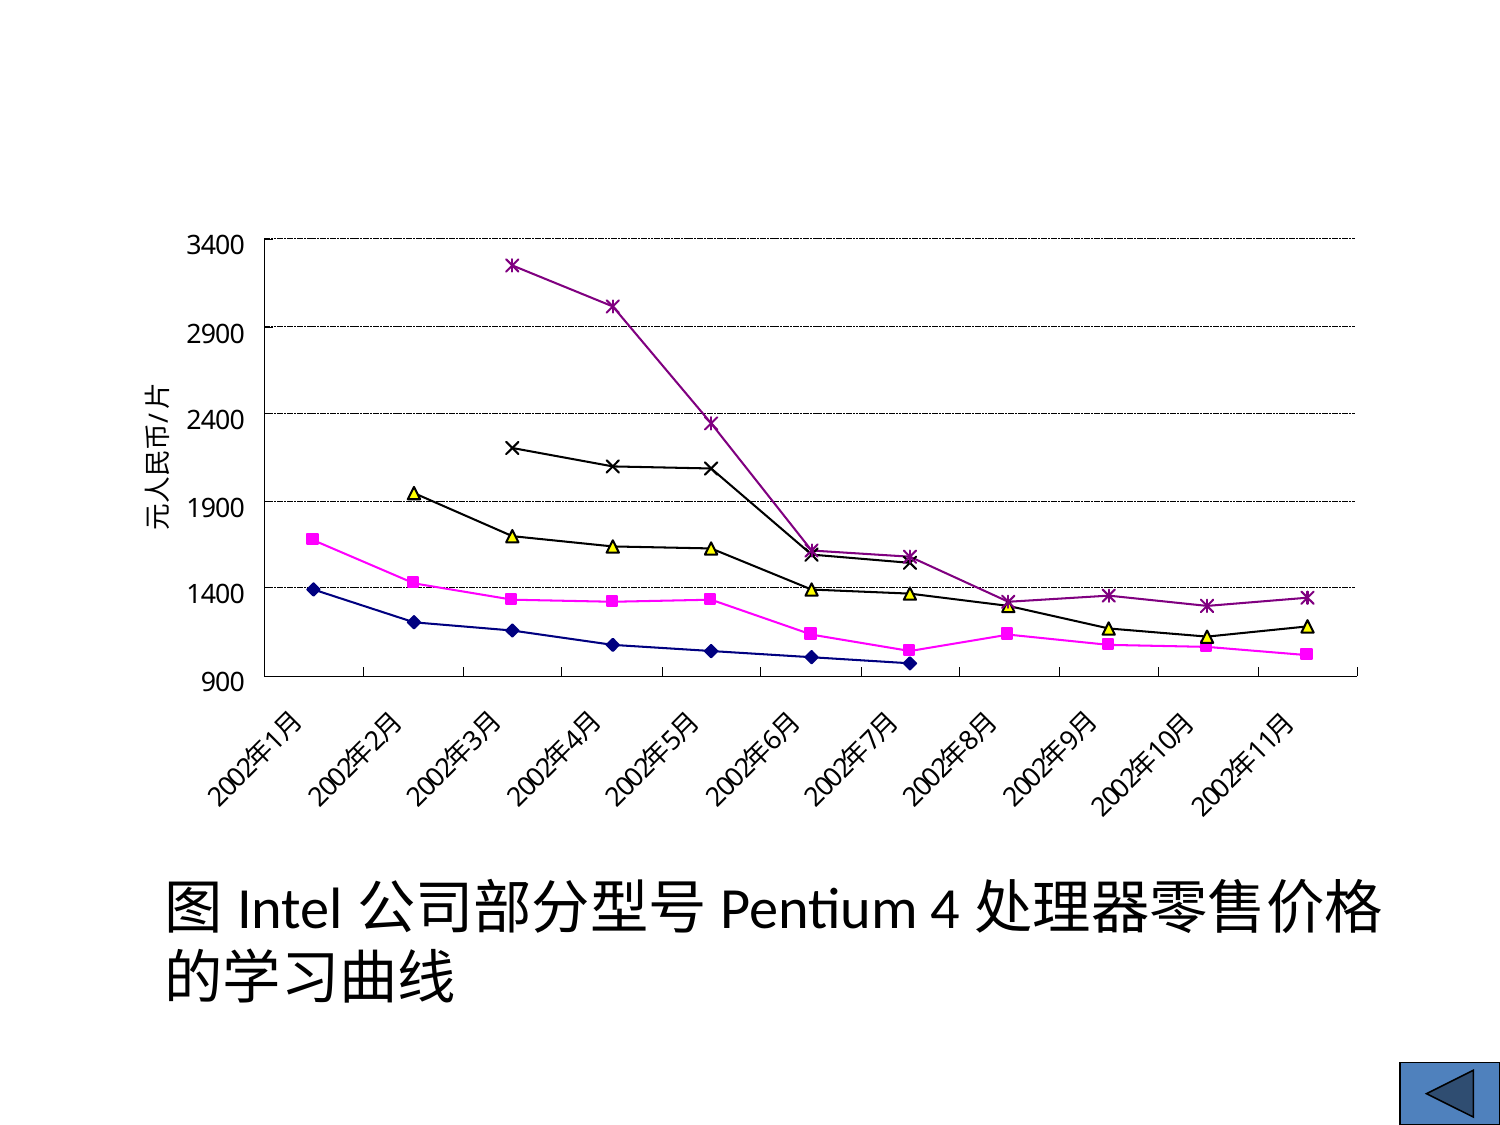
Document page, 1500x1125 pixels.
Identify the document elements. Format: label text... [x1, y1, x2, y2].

text_box 图Intel公司部分型号Pentium 4处理器零售价格的学习曲线 [150, 862, 1430, 1018]
text_box [1400, 1062, 1500, 1125]
picture [124, 187, 1388, 853]
